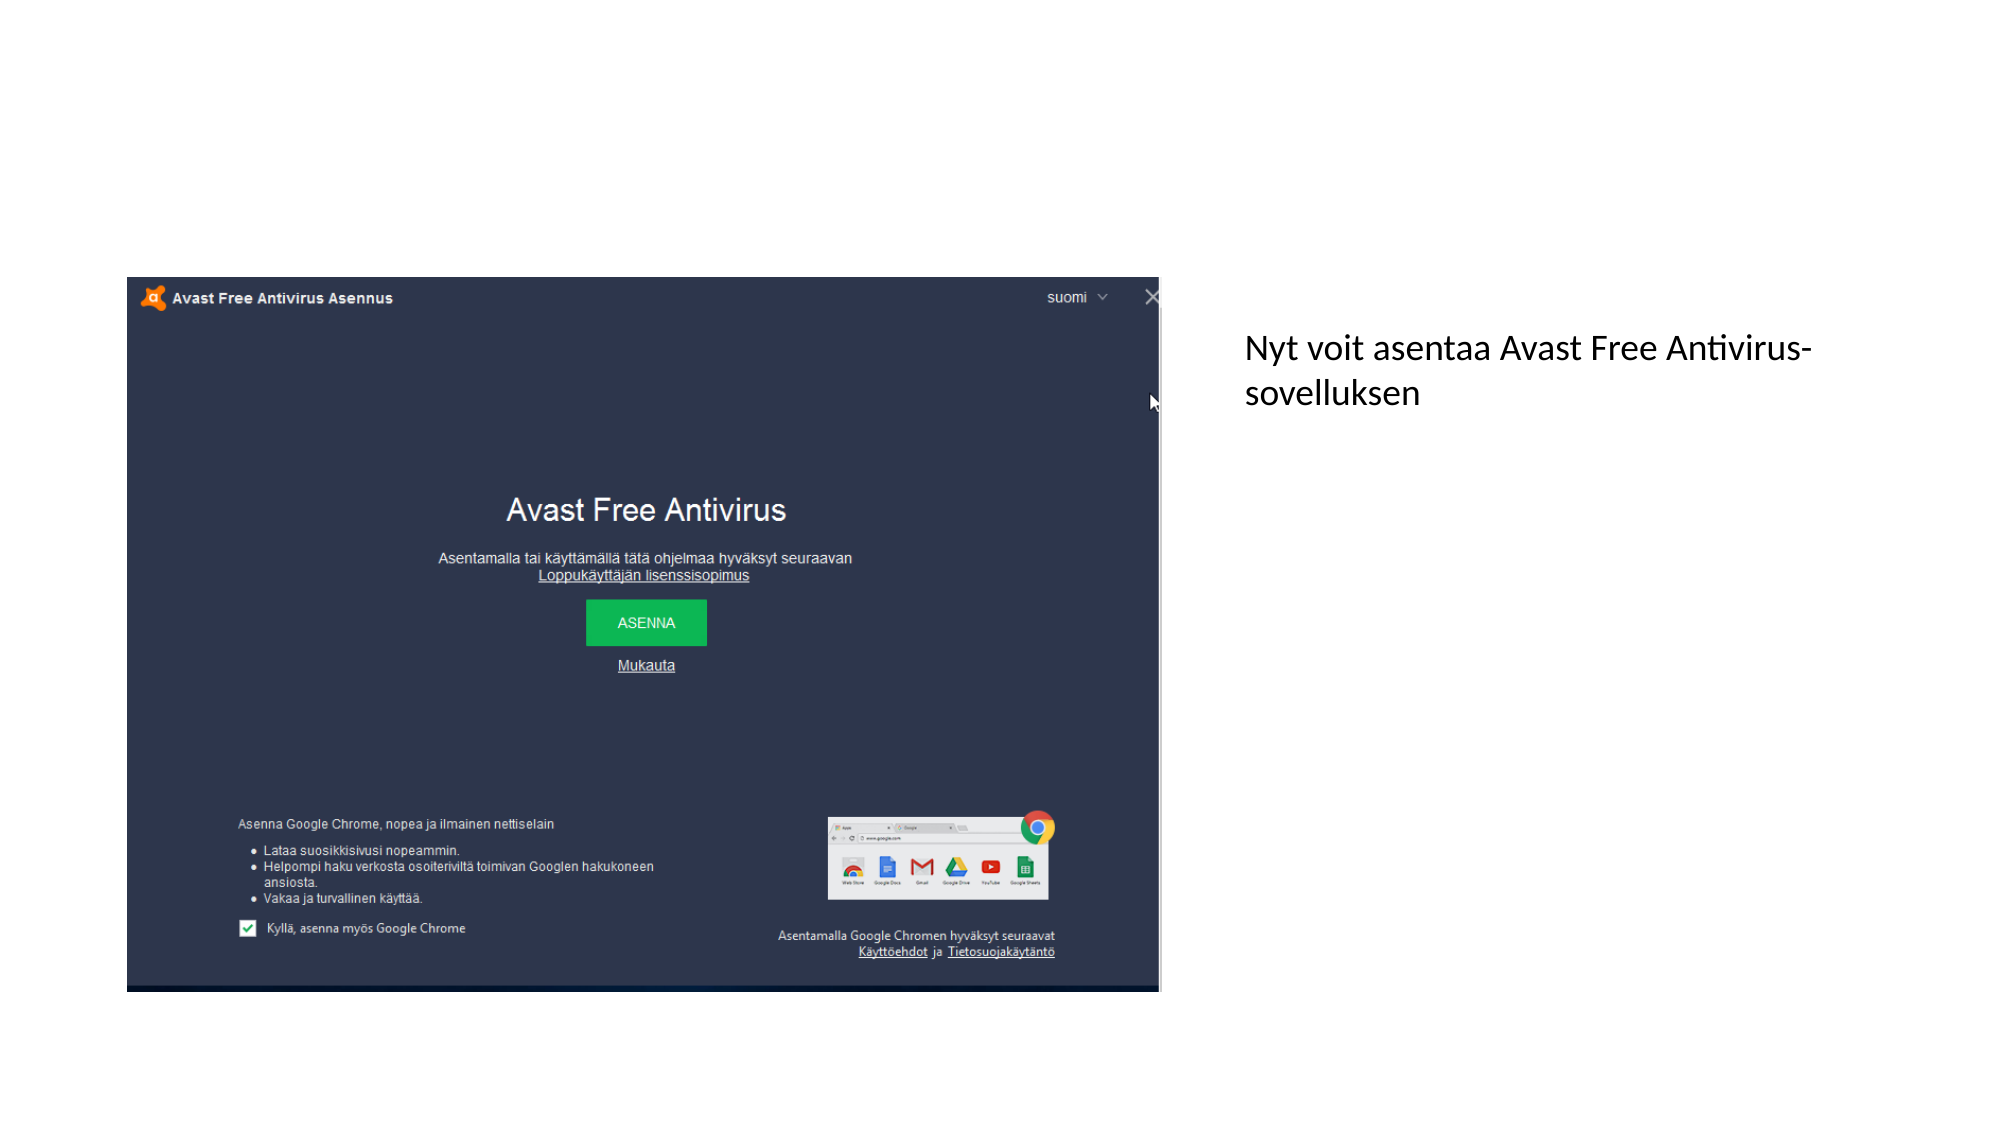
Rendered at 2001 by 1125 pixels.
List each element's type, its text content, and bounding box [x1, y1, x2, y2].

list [127, 277, 1162, 992]
text_box Nyt voit asentaa Avast Free Antivirus-sovelluksen [1229, 315, 1863, 421]
